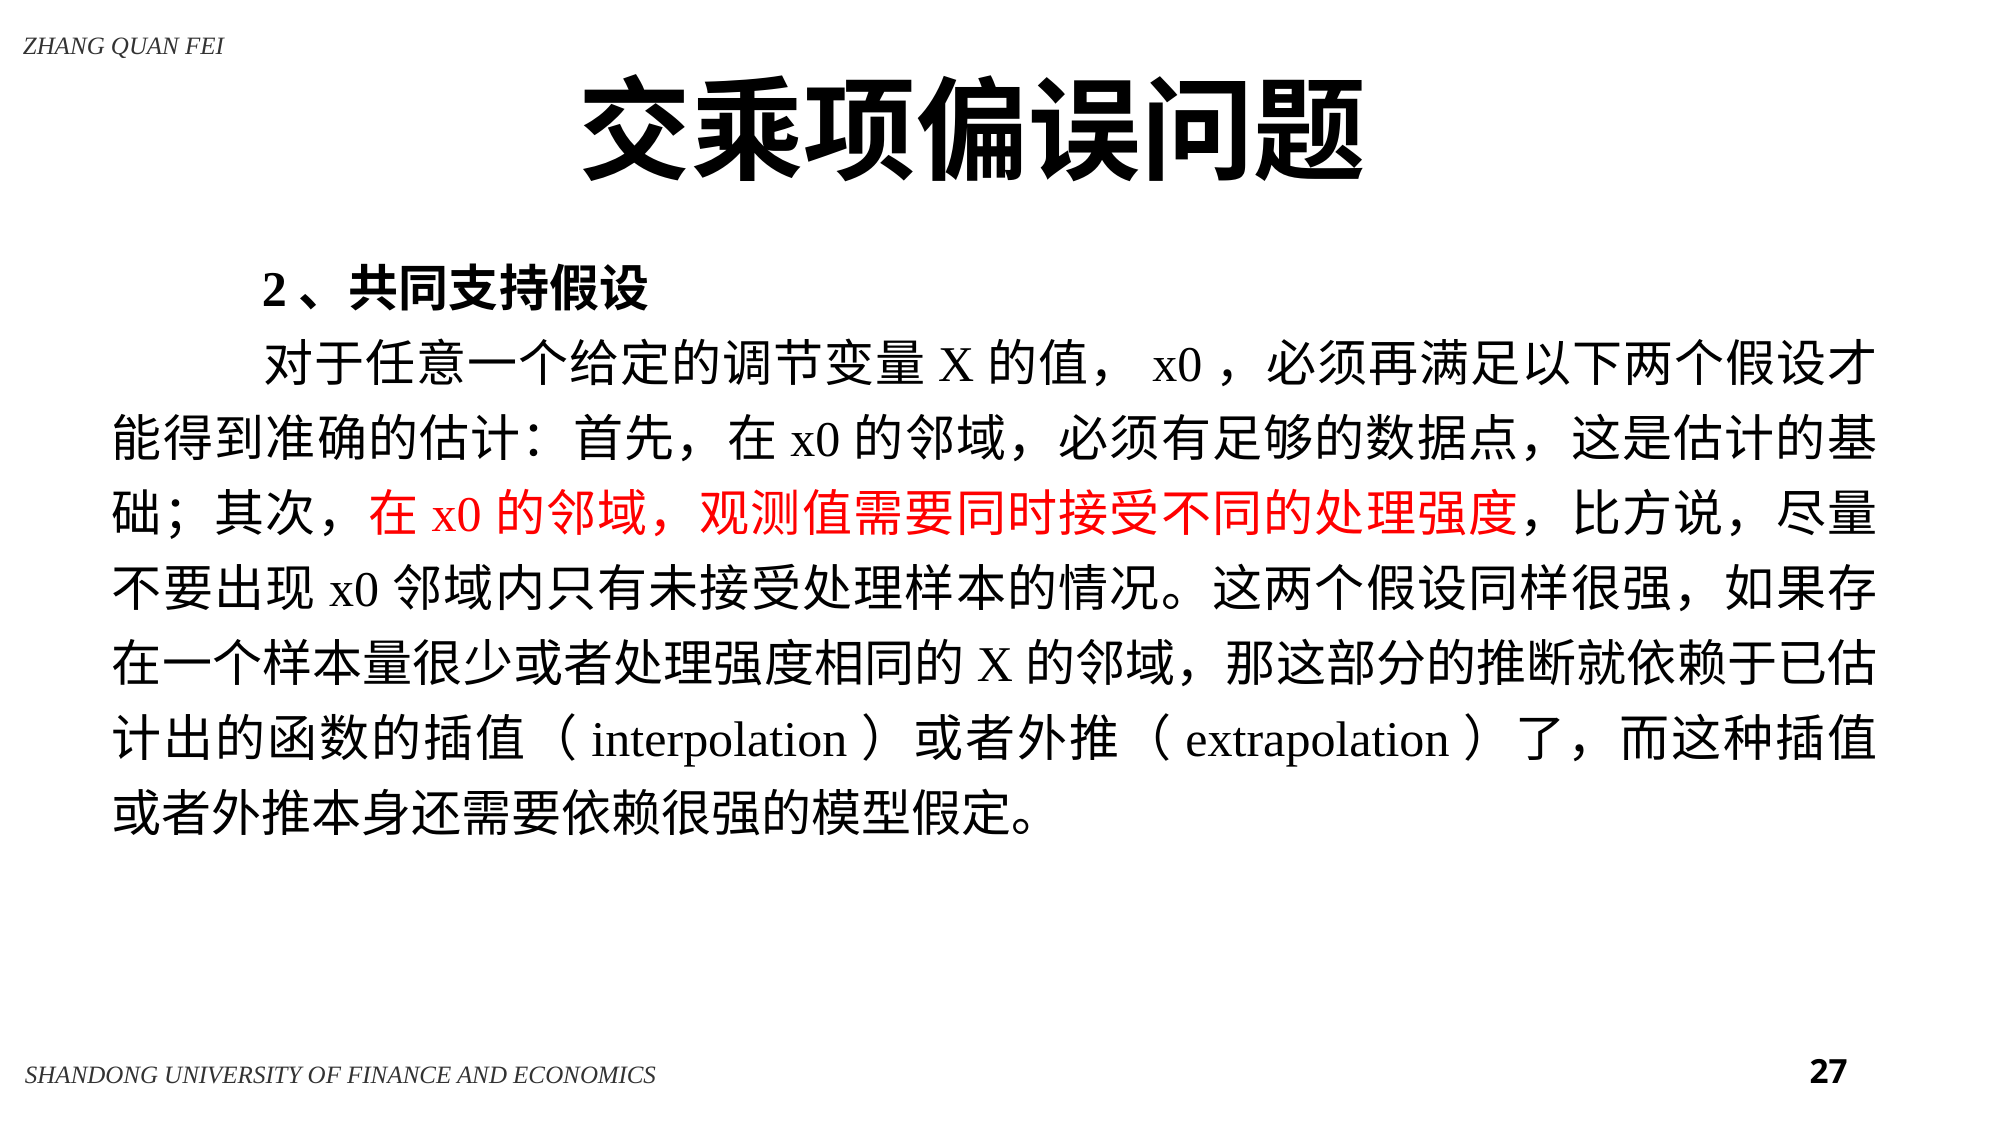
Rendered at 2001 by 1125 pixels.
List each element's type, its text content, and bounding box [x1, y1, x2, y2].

slide_number 27 [1412, 1042, 1863, 1103]
text_box 交乘项偏误问题 [97, 52, 1848, 202]
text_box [740, 359, 760, 389]
text_box 2、共同支持假设 对于任意一个给定的调节变量X的值，x0，必须再满足以下两个假设才能得到准确的估计：首先，在x0的邻域，必须有足够的数据点，这是估计的基础；其次，在x0的邻域，观测值需要同时接受不同的处理强度，比方说，尽量不要出现x0邻域内只有未接受处理样本的情况。这两个假设同样很强，如果存在一个样本量很少或者处理强度相同的X的邻域，那这部分的推断就依赖于已估计出的函数的插值（interpolation）或者外推（extrapolation）了，而这种插值或者外推本身还需要依赖很强的模型假定。 [97, 233, 1892, 849]
